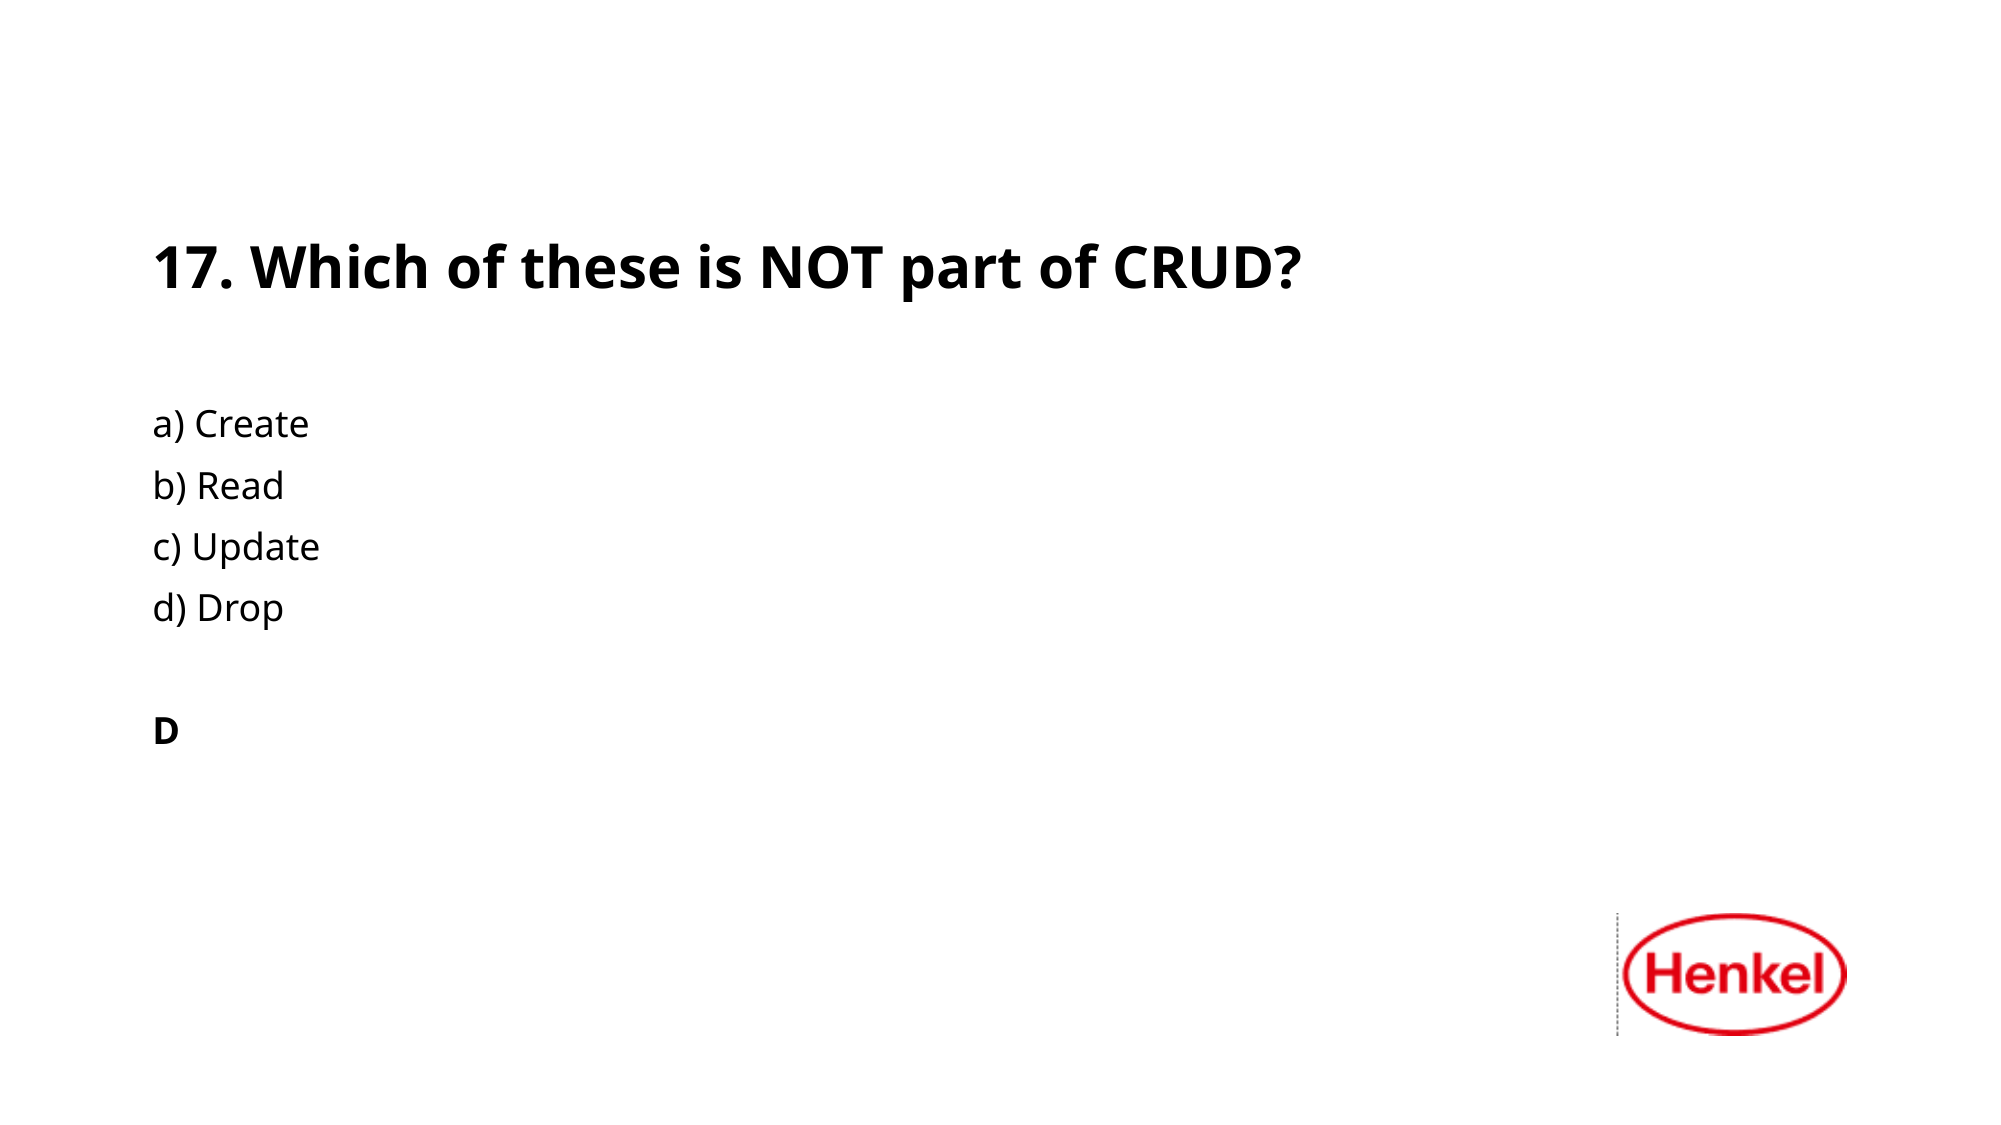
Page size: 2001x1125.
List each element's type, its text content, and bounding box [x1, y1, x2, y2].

picture [1615, 945, 1847, 1036]
list 17. Which of these is NOT part of CRUD? a) Create b) Read c) Update d) Drop D [137, 230, 1863, 945]
